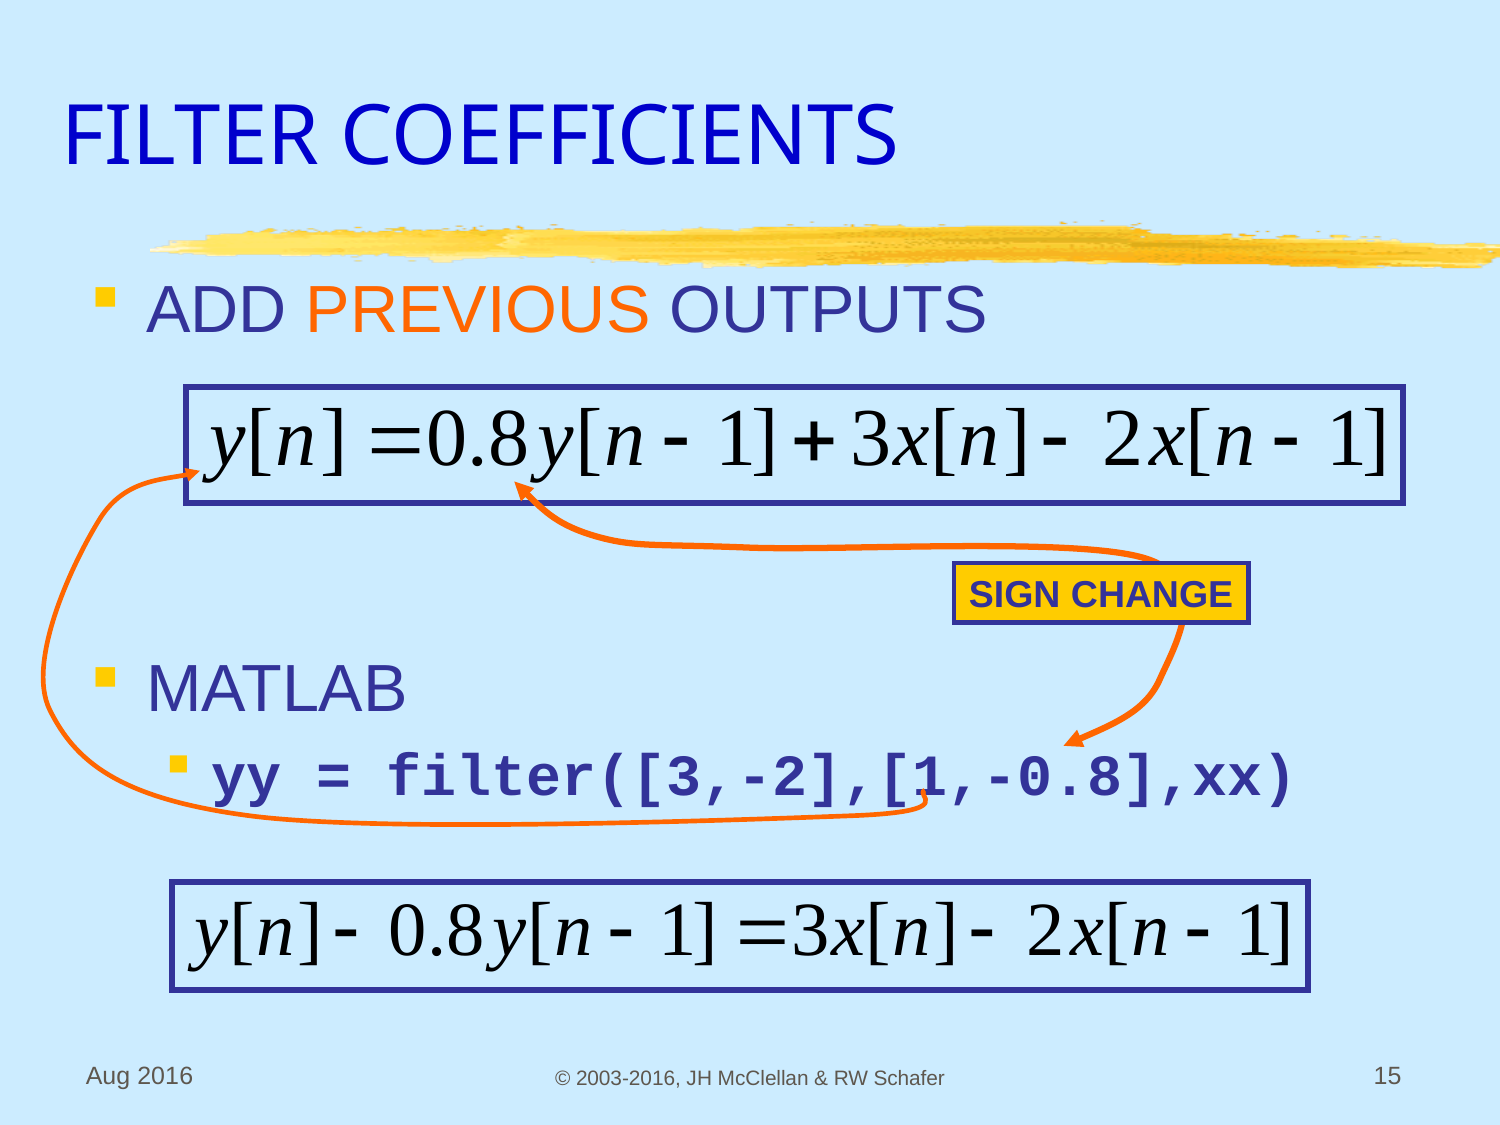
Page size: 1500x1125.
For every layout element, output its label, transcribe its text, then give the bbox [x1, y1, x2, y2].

list ADD PREVIOUS OUTPUTS MATLAB yy = filter([3,-2],[1,-0.8],xx) [74, 258, 1363, 469]
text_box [24, 470, 1252, 834]
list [174, 884, 1306, 988]
slide_number 15 [1103, 1021, 1417, 1098]
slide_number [70, 1021, 384, 1098]
footer © 2003-2016, JH McClellan & RW Schafer [512, 1021, 988, 1098]
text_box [188, 390, 1401, 501]
title FILTER COEFFICIENTS [46, 37, 1442, 190]
list ADD PREVIOUS OUTPUTS MATLAB yy = filter([3,-2],[1,-0.8],xx) [74, 509, 1363, 943]
picture [150, 215, 1500, 279]
